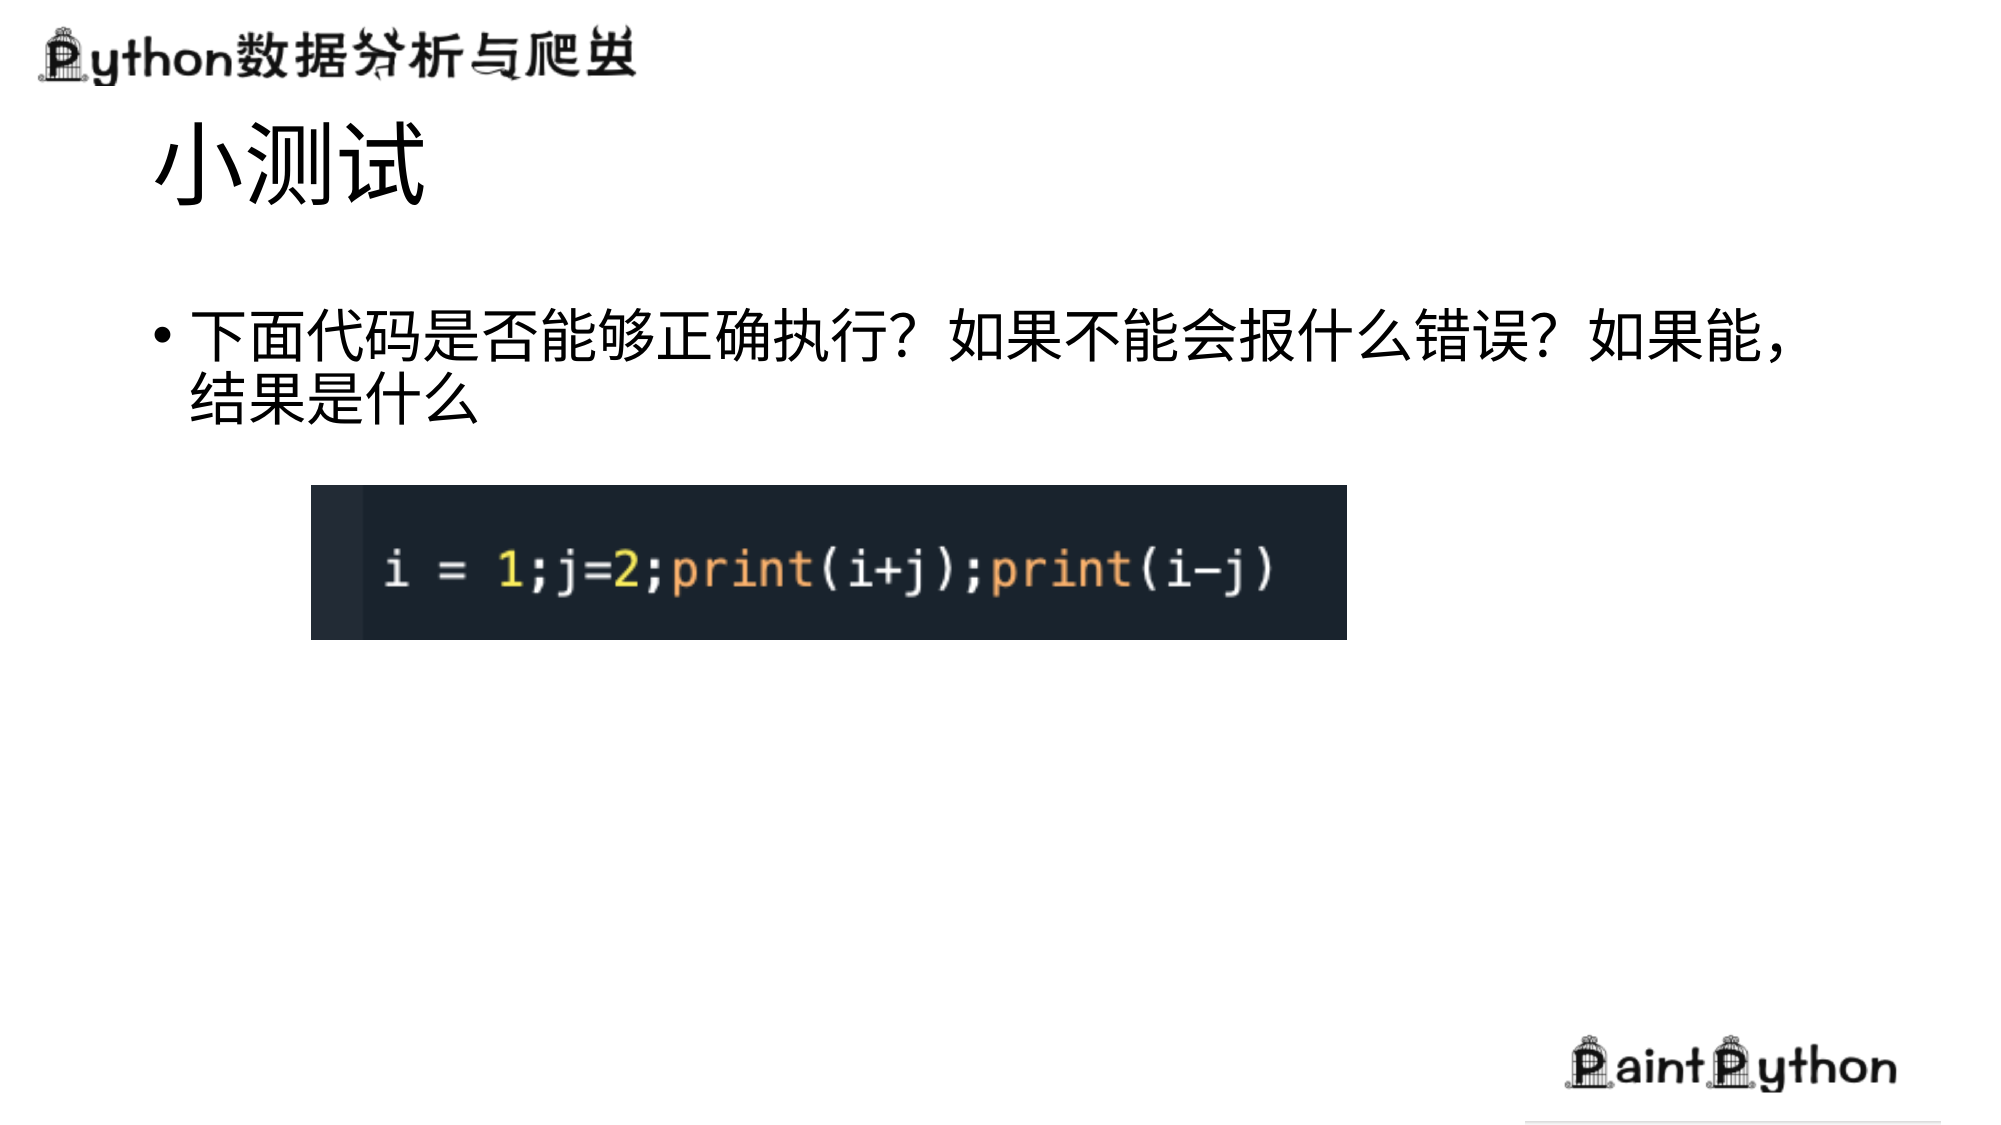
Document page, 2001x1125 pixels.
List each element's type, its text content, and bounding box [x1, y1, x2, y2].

picture [0, 3, 663, 103]
list 下面代码是否能够正确执行？如果不能会报什么错误？如果能，结果是什么 [137, 299, 1863, 1014]
title 小测试 [137, 59, 1863, 278]
picture [1525, 999, 1941, 1125]
picture [311, 485, 1347, 640]
